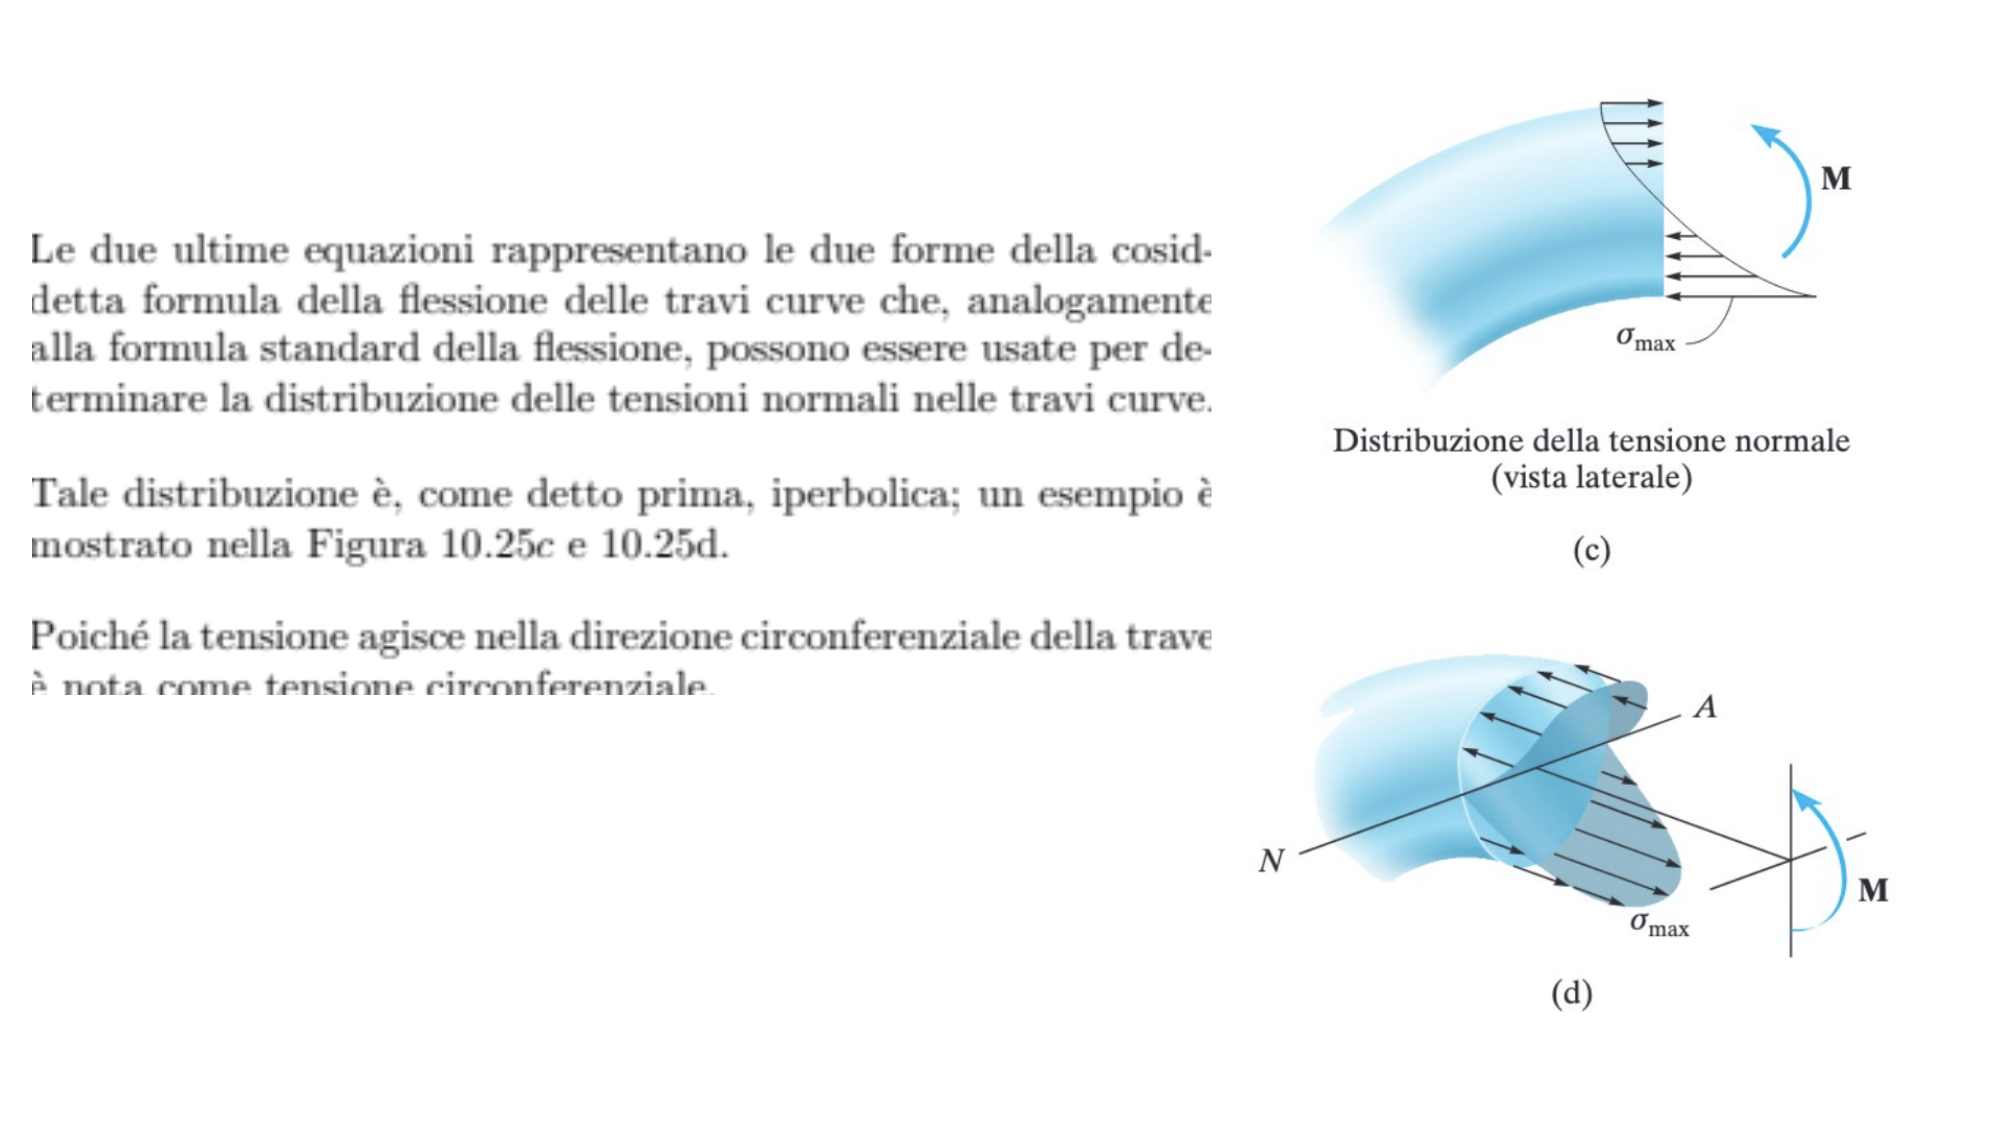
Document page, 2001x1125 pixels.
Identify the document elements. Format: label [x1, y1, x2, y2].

picture [32, 232, 1212, 695]
picture [1235, 46, 2000, 1035]
